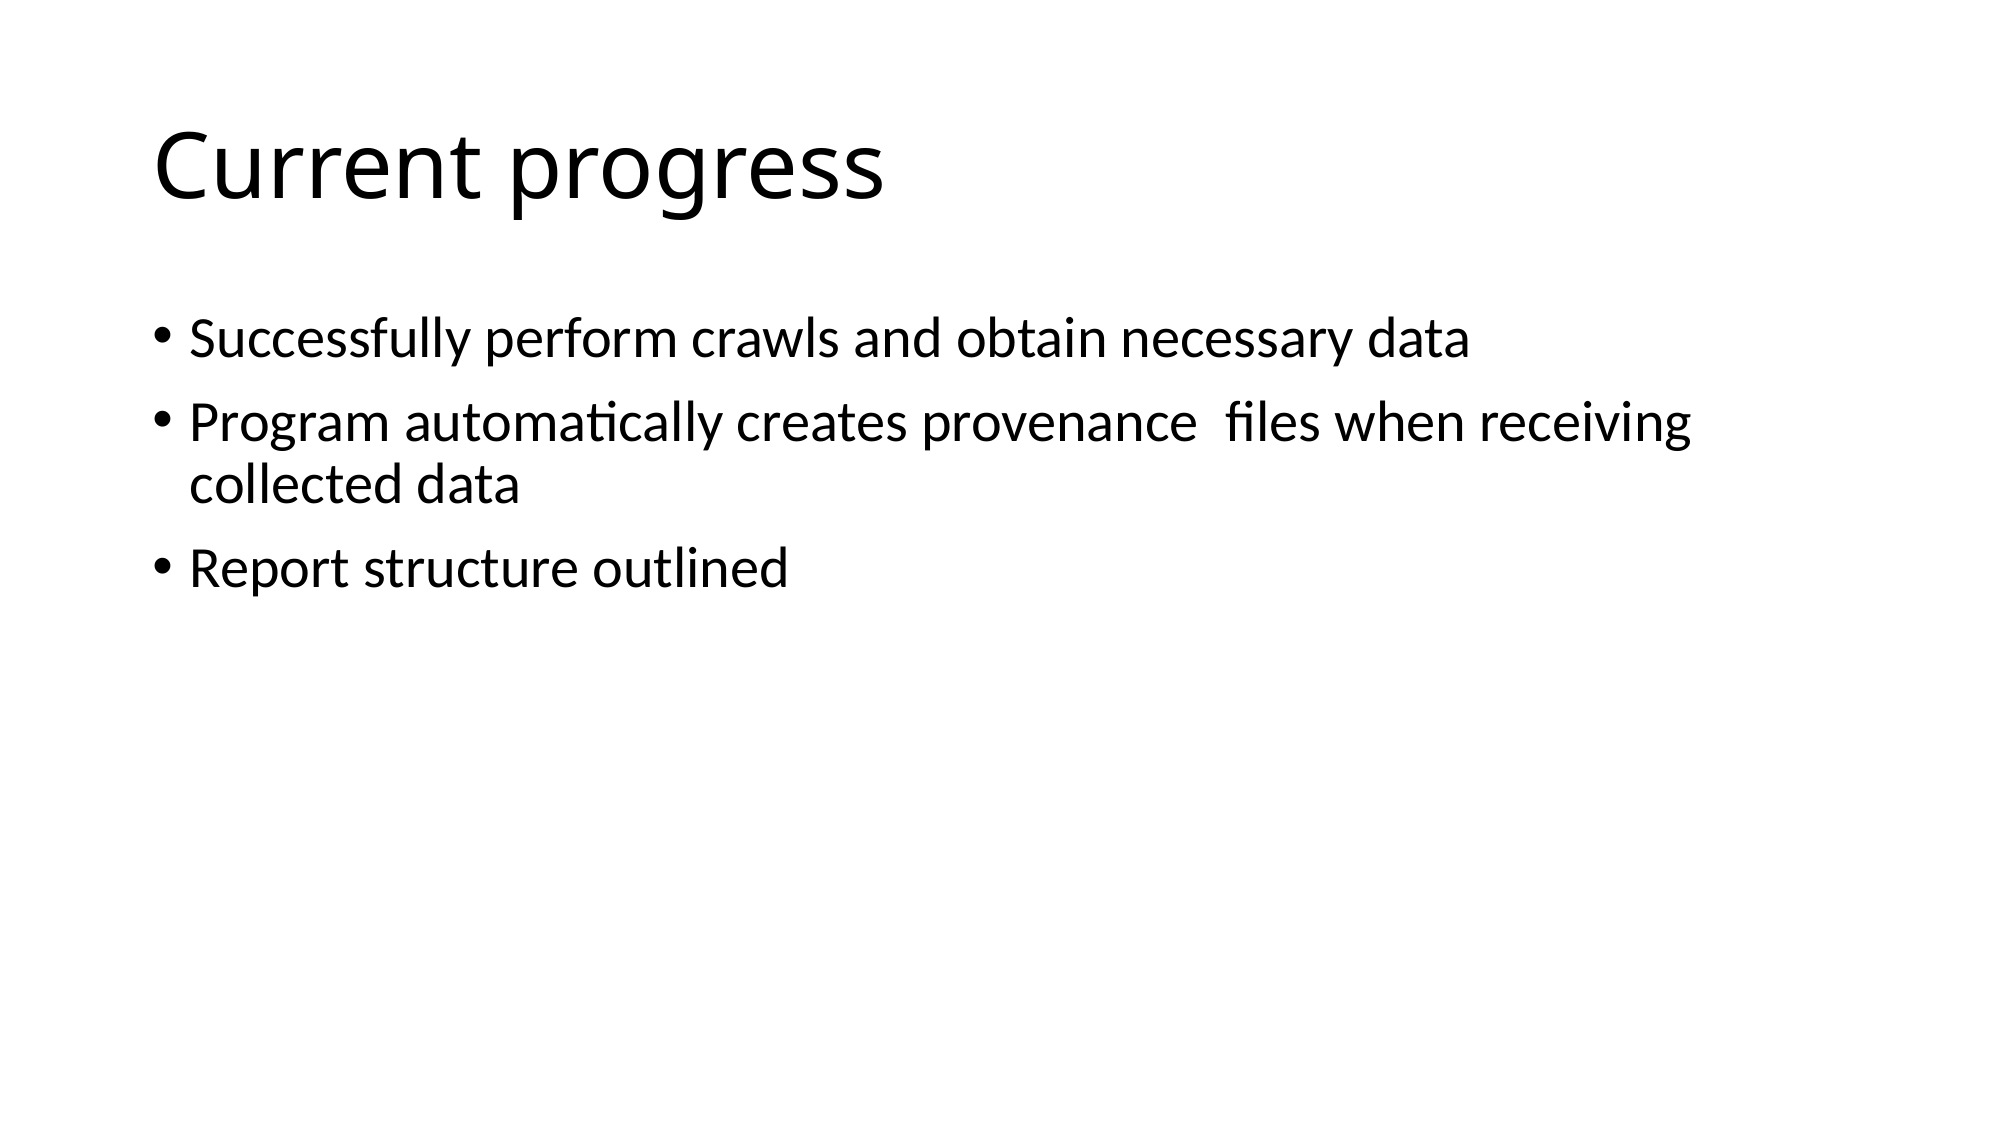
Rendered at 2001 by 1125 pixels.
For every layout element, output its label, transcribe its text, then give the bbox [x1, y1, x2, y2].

list Successfully perform crawls and obtain necessary data Program automatically creates provenance files when receiving collected data Report structure outlined [137, 299, 1863, 1014]
title Current progress [137, 59, 1863, 278]
